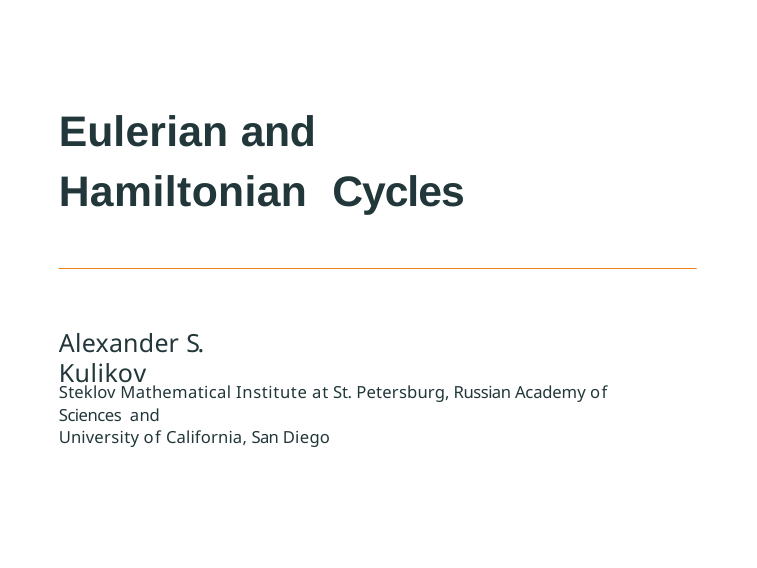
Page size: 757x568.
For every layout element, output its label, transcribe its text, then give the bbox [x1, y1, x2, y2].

text_box Alexander S. Kulikov [56, 325, 290, 377]
title Eulerian and Hamiltonian Cycles [56, 94, 577, 215]
text_box Steklov Mathematical Institute at St. Petersburg, Russian Academy of Sciences and University of California, San Diego [56, 377, 648, 447]
